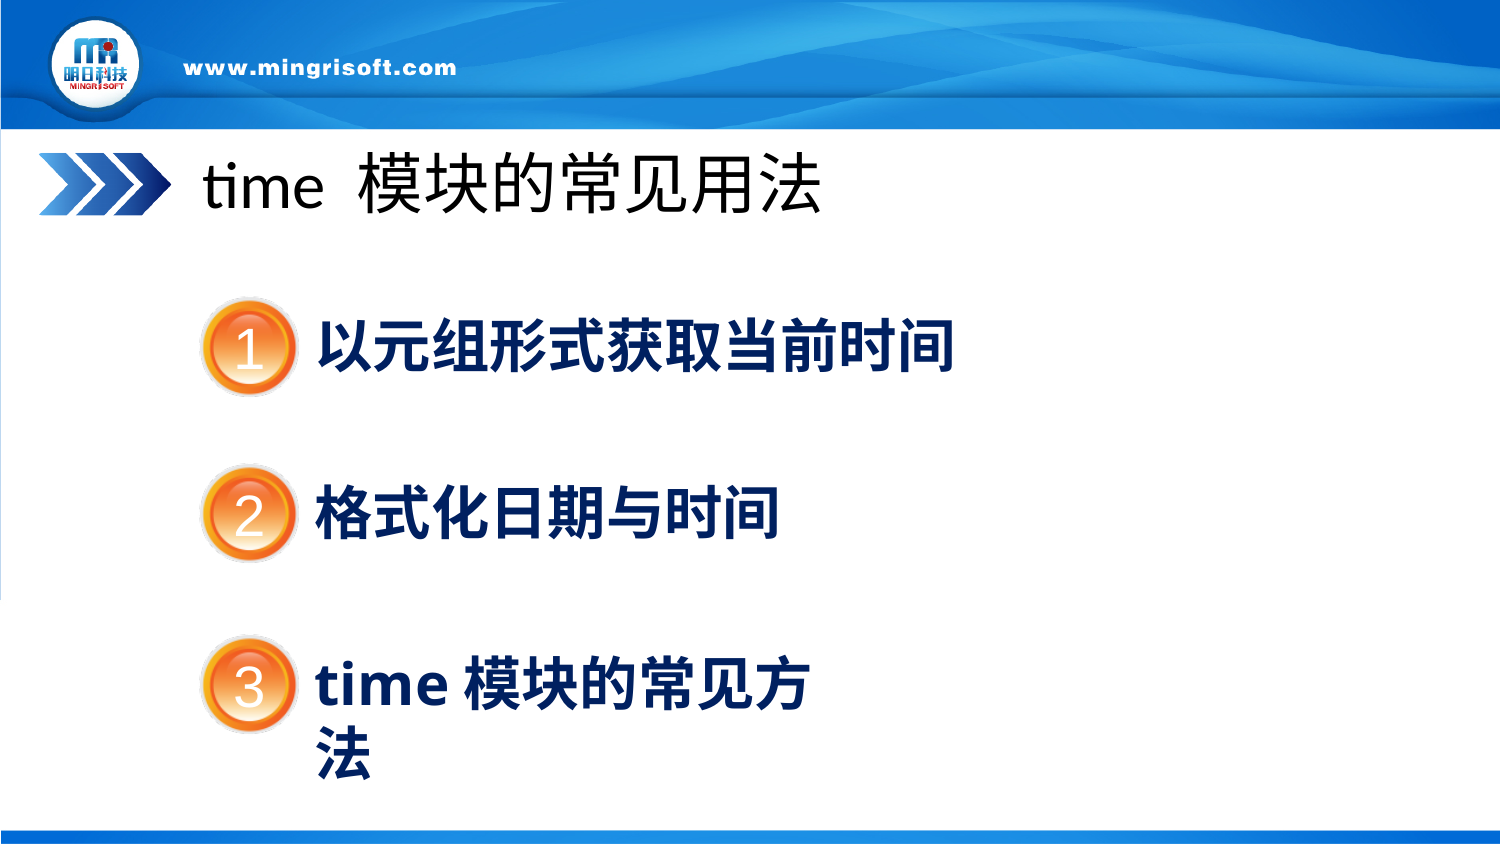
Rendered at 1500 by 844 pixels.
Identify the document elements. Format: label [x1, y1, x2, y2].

text_box [193, 290, 987, 404]
text_box [193, 457, 810, 571]
text_box [193, 628, 869, 741]
picture [0, 0, 1500, 844]
text_box [12, 134, 1477, 235]
